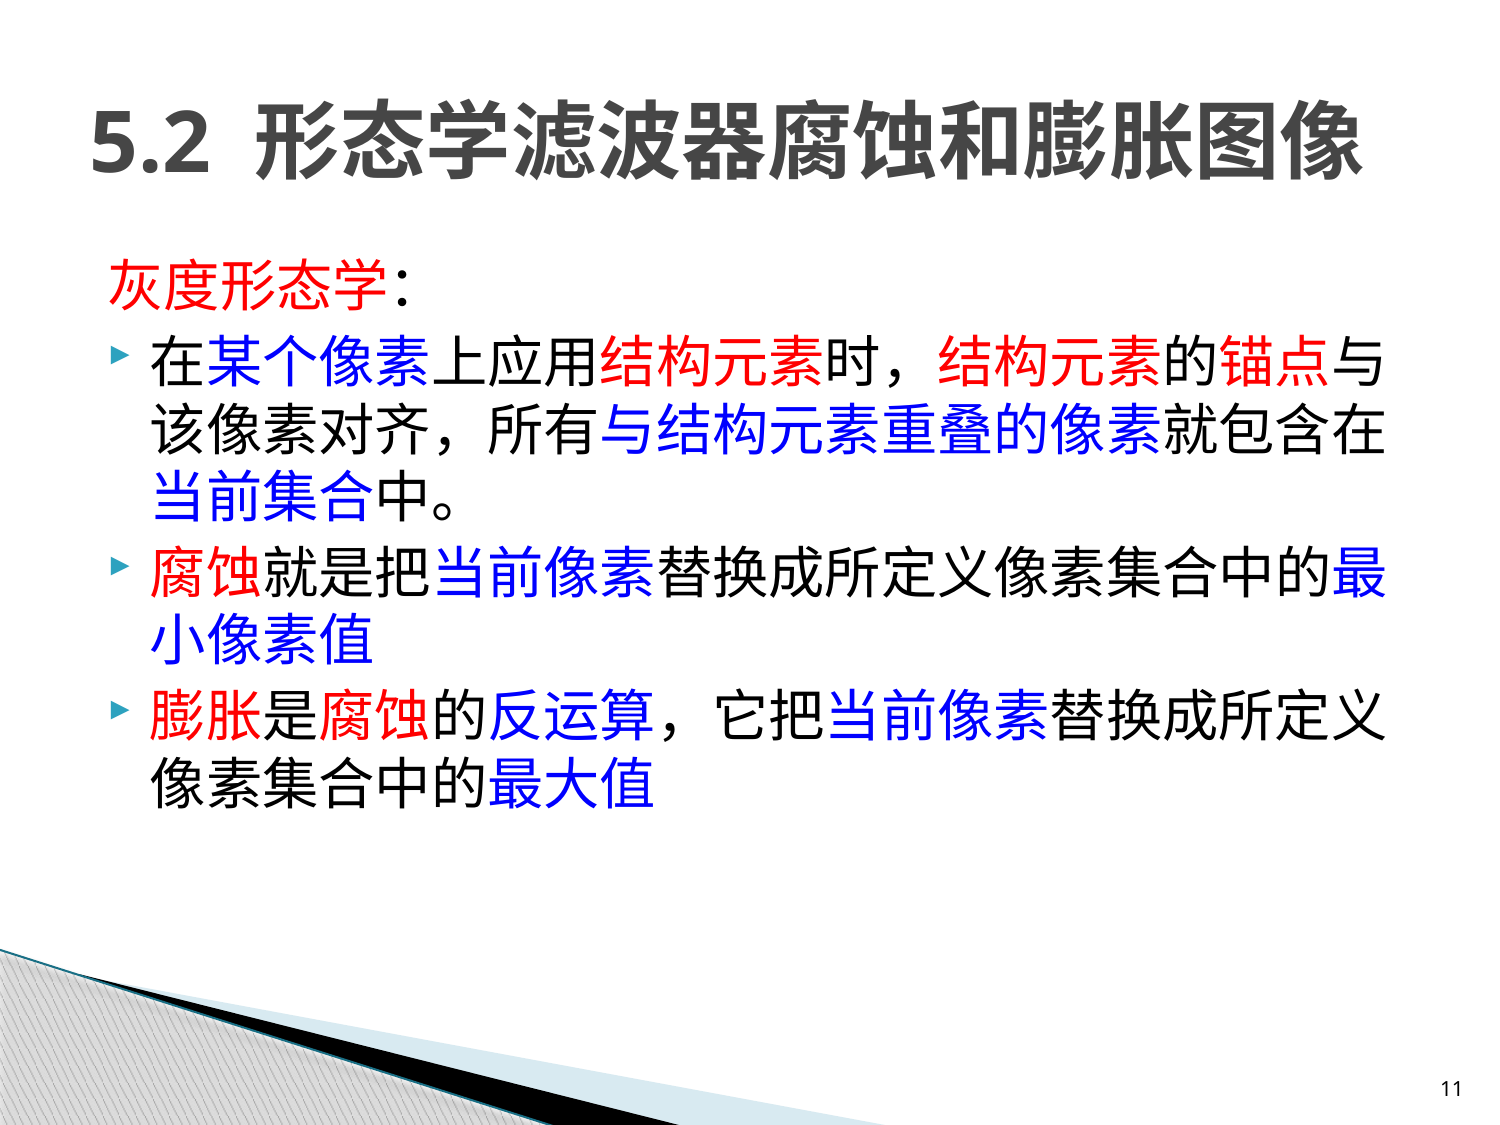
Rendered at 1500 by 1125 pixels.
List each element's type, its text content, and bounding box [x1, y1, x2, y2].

slide_number 11 [1418, 1051, 1479, 1112]
title 5.2 形态学滤波器腐蚀和膨胀图像 [75, 45, 1425, 233]
list 灰度形态学： 在某个像素上应用结构元素时，结构元素的锚点与该像素对齐，所有与结构元素重叠的像素就包含在当前集合中。 腐蚀就是把当前像素替换成所定义像素集合中的最小像素值 膨胀是腐蚀的反运算，它把当前像素替换成所定义像素集合中的最大值 [75, 243, 1425, 986]
